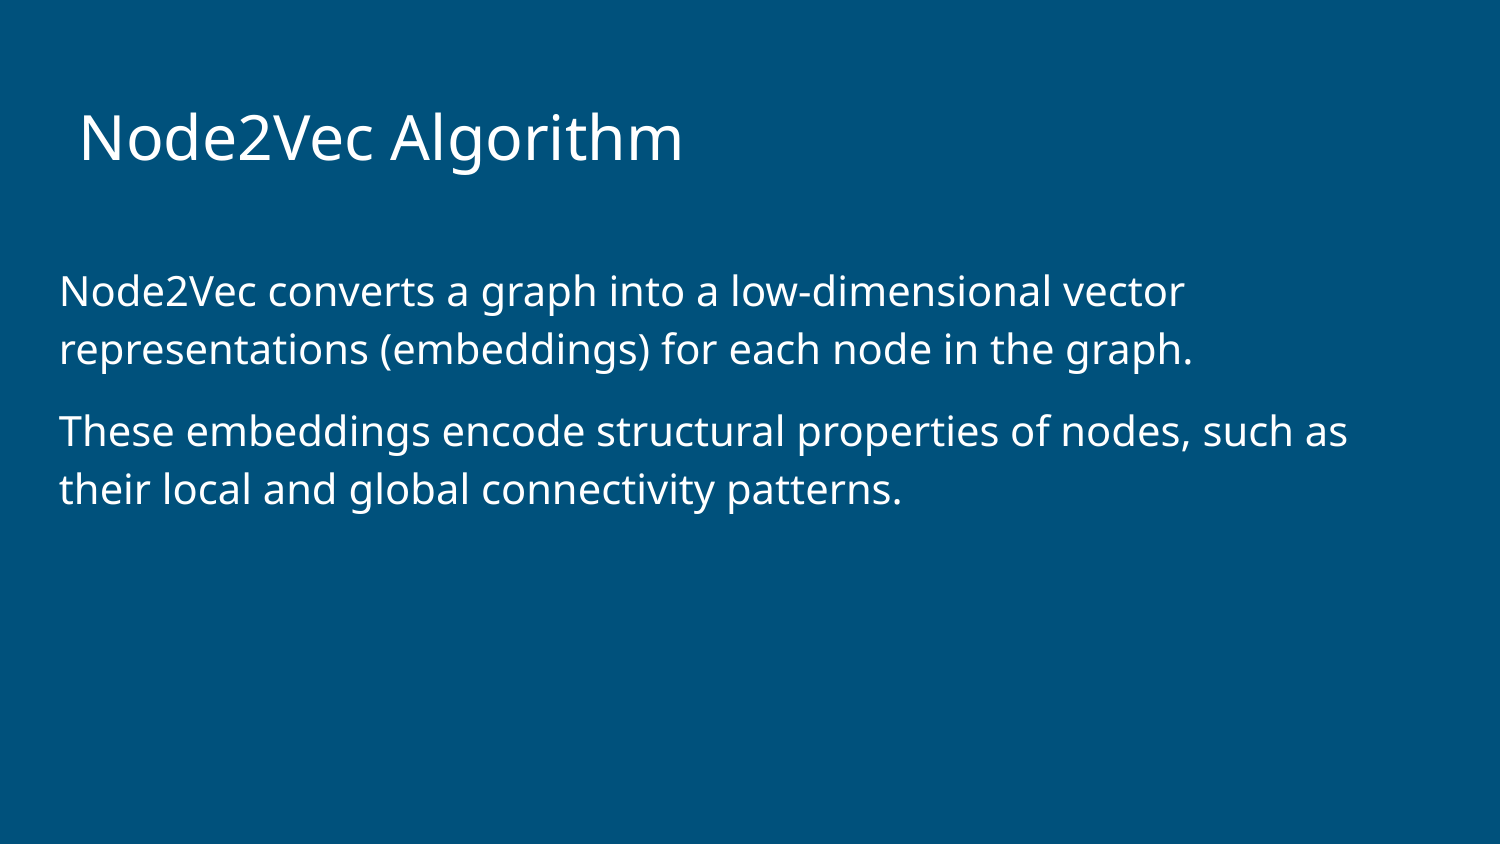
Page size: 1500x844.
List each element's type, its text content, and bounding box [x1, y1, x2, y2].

list Node2Vec converts a graph into a low-dimensional vector representations (embeddings) for each node in the graph. These embeddings encode structural properties of nodes, such as their local and global connectivity patterns. [43, 242, 1456, 708]
title Node2Vec Algorithm [63, 75, 1437, 188]
